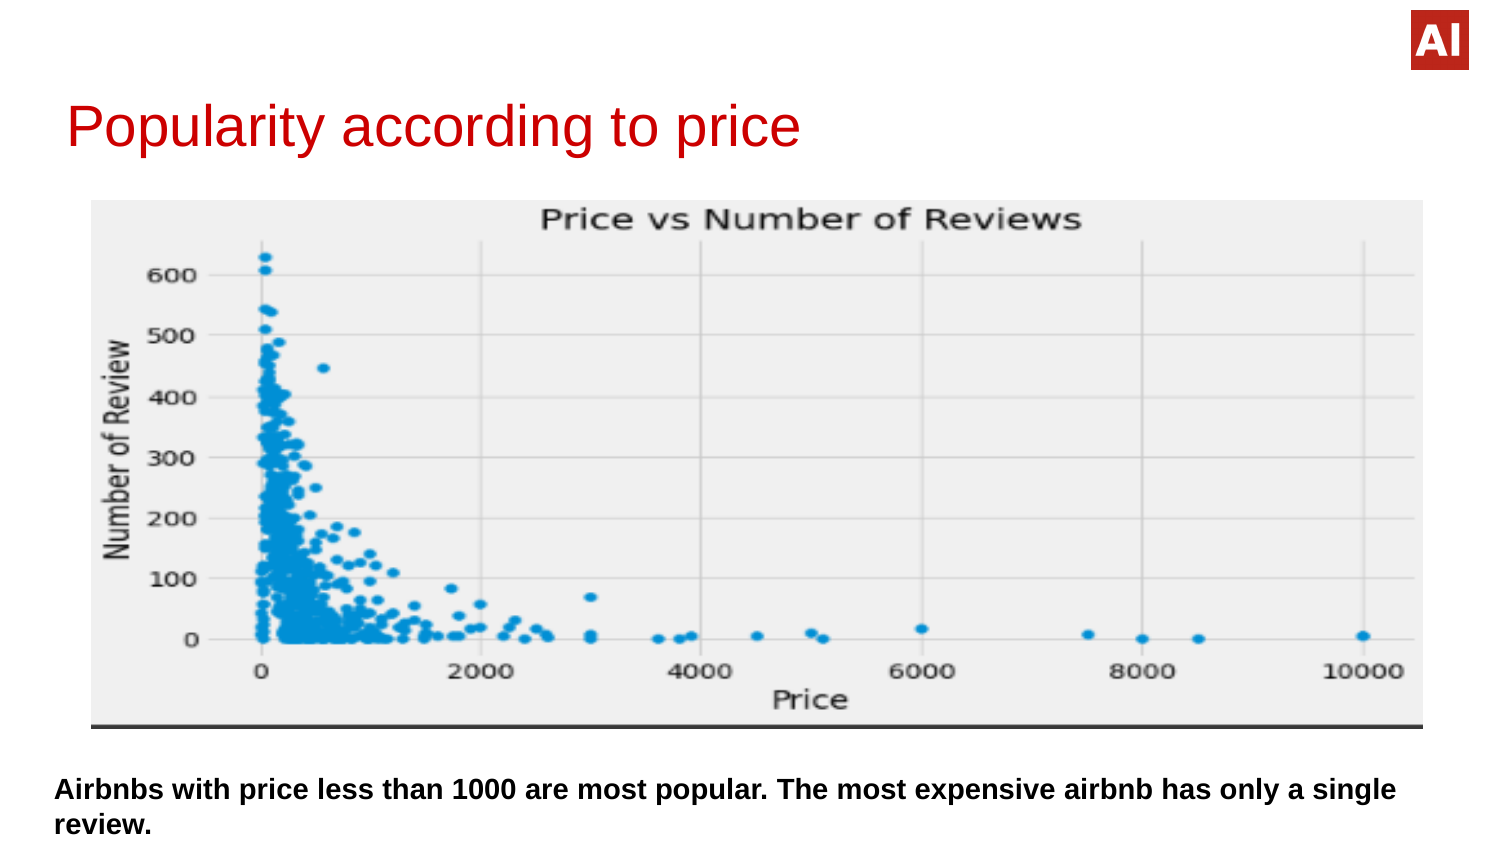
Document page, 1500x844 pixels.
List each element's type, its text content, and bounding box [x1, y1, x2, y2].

text_box Airbnbs with price less than 1000 are most popular. The most expensive airbnb has only a single review. [39, 762, 1500, 844]
picture [91, 200, 1423, 730]
picture [1411, 10, 1469, 70]
title Popularity according to price [51, 72, 1449, 167]
